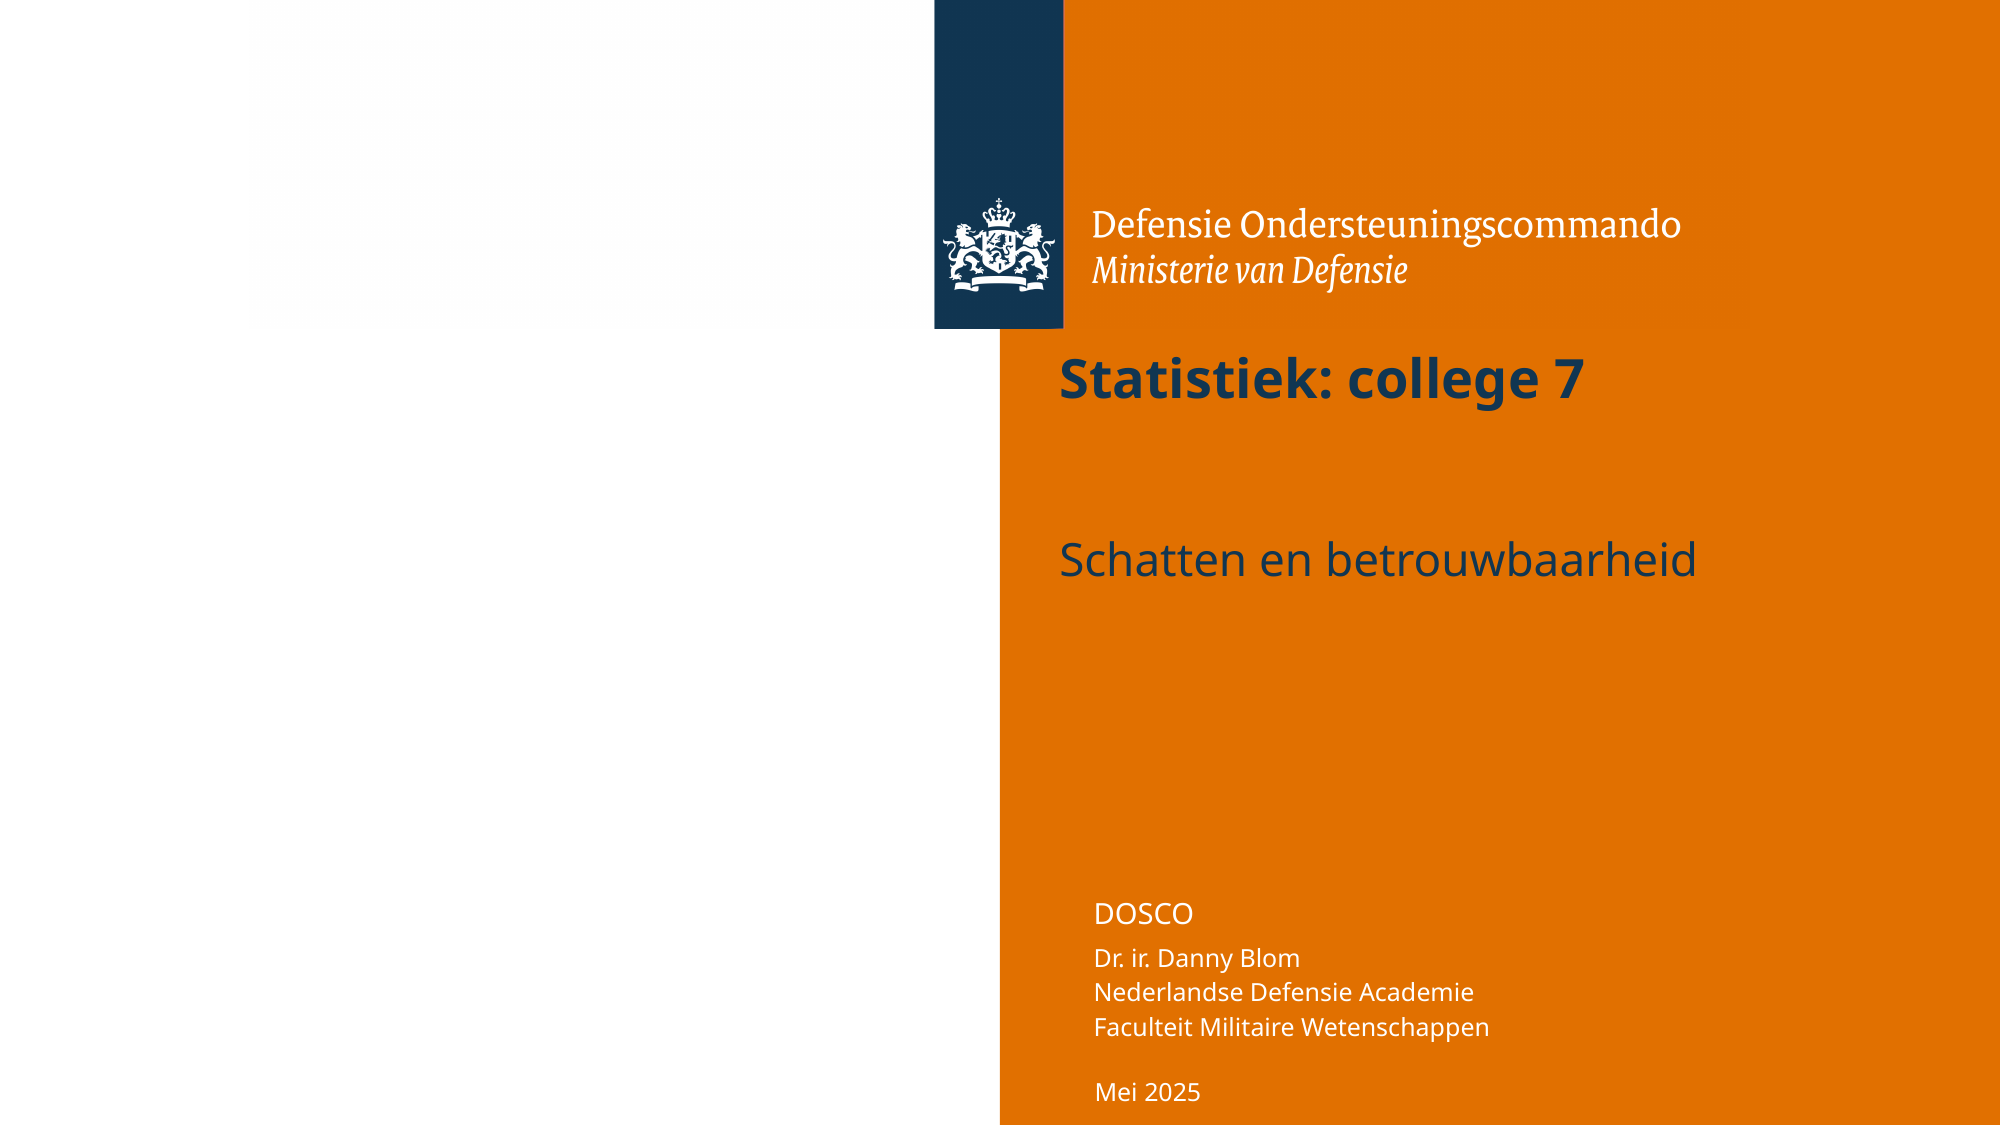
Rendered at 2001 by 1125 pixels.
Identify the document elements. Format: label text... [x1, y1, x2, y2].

picture [249, 0, 1750, 329]
slide_number Mei 2025 [1079, 1061, 1444, 1122]
list Schatten en betrouwbaarheid [1059, 530, 1887, 693]
title Statistiek: college 7 [1059, 343, 1887, 425]
